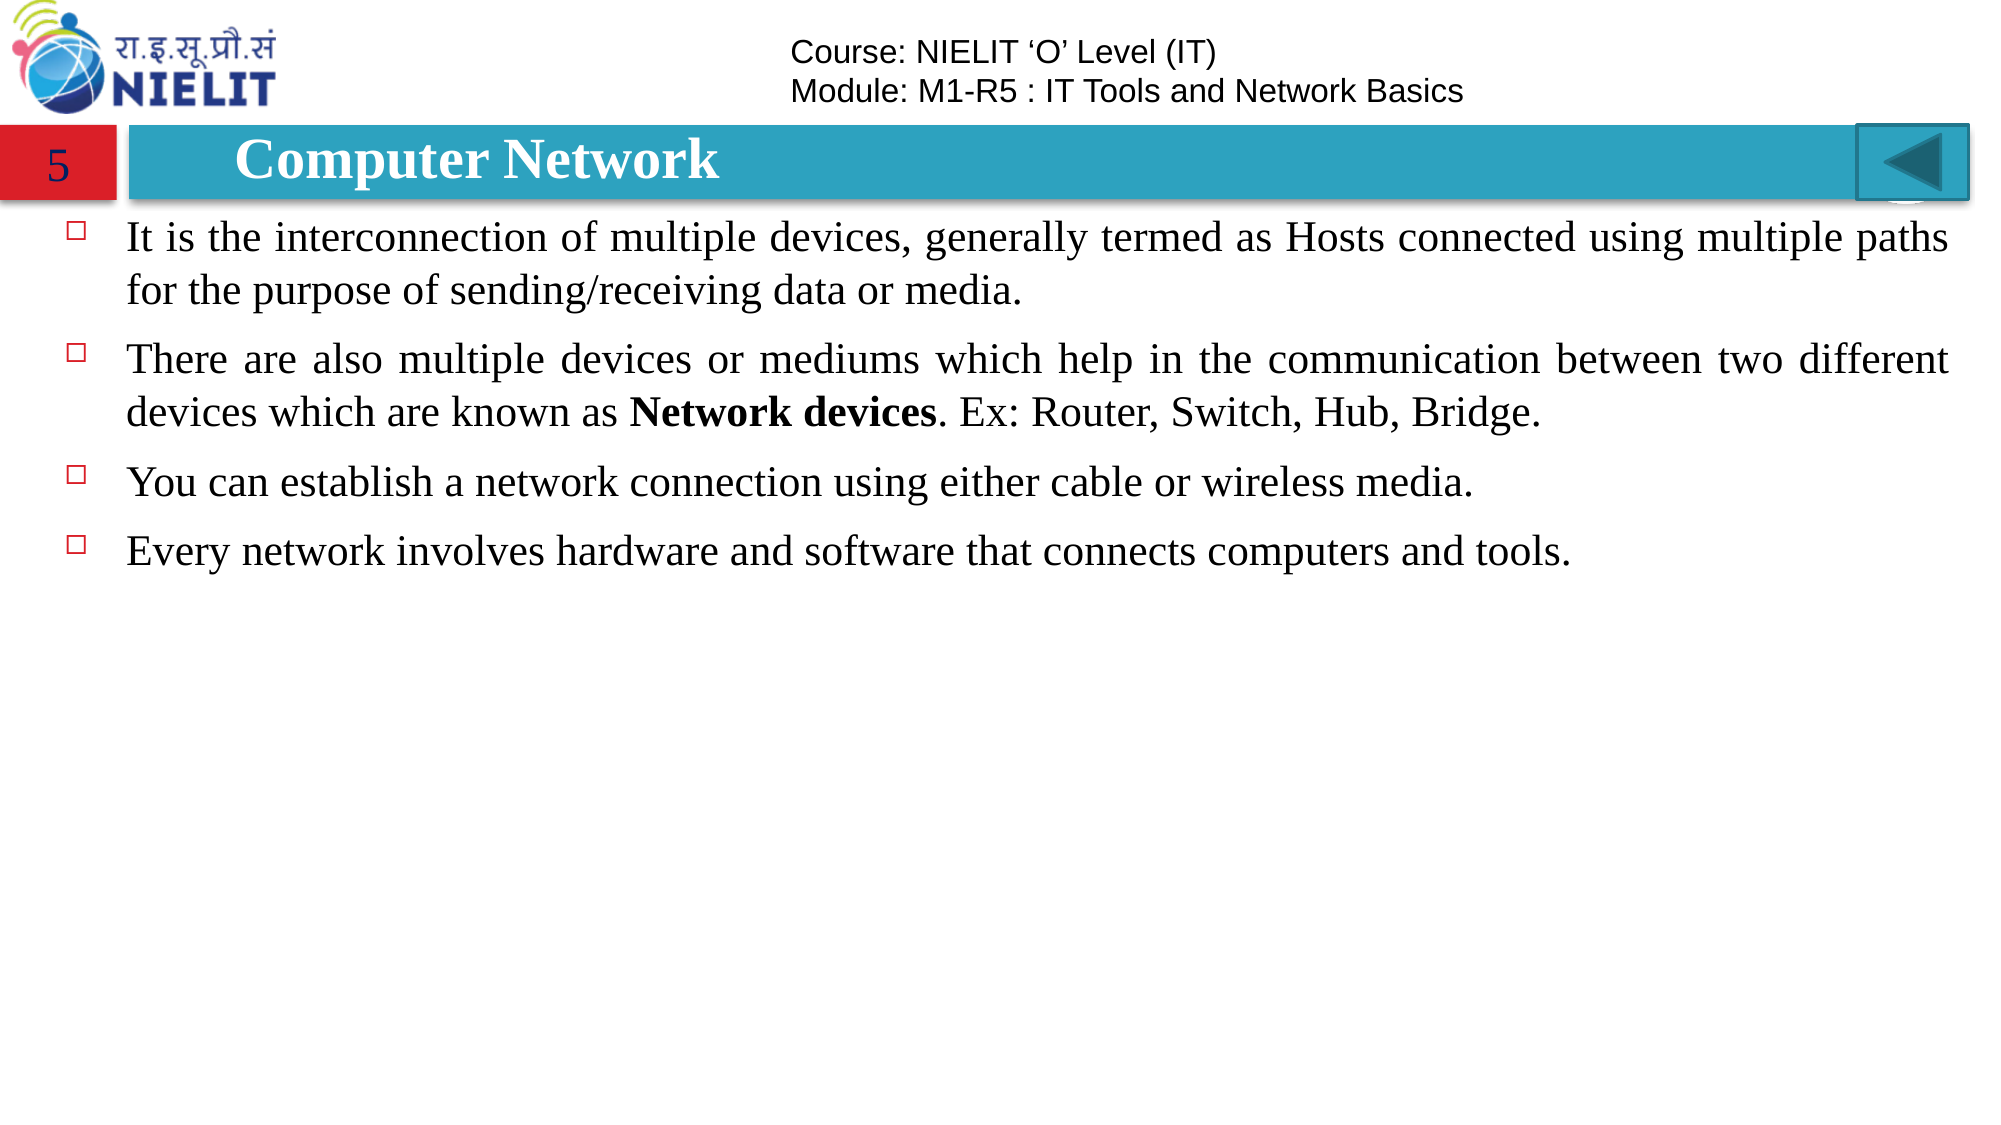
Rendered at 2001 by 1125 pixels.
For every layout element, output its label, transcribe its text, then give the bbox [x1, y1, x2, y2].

list It is the interconnection of multiple devices, generally termed as Hosts connected using multiple paths for the purpose of sending/receiving data or media. There are also multiple devices or mediums which help in the communication between two different devices which are known as Network devices. Ex: Router, Switch, Hub, Bridge. You can establish a network connection using either cable or wireless media. Every network involves hardware and software that connects computers and tools. [46, 199, 1969, 1005]
picture [12, 0, 276, 114]
picture [307, 10, 1891, 121]
slide_number 5 [0, 125, 117, 200]
title Computer Network [216, 125, 1969, 199]
